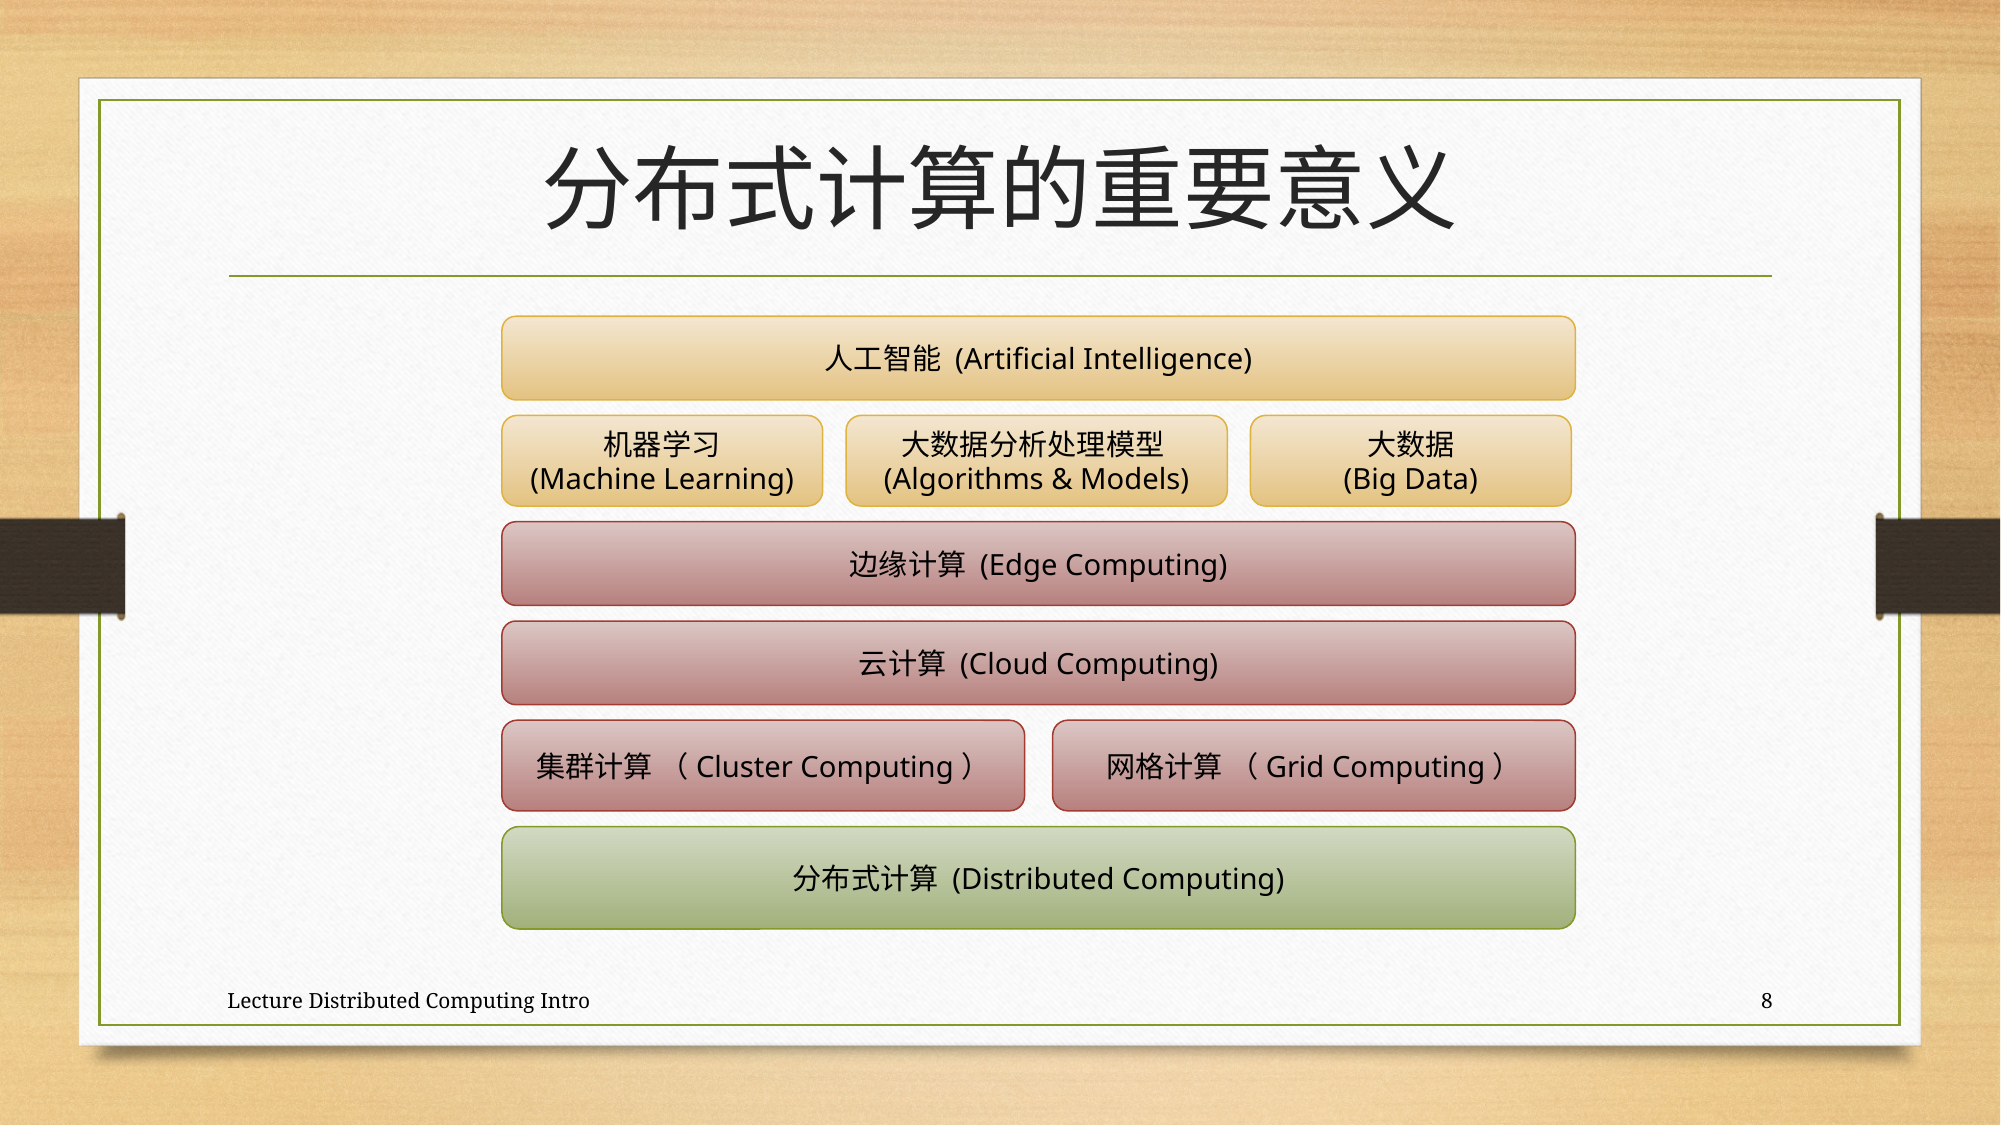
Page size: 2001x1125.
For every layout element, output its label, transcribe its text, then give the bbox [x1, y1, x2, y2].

picture [0, 0, 2001, 1125]
text_box 分布式计算 (Distributed Computing) [501, 825, 1577, 930]
title 分布式计算的重要意义 [212, 107, 1788, 264]
slide_number 8 [1698, 979, 1788, 1025]
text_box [501, 415, 1572, 507]
footer Lecture Distributed Computing Intro [212, 979, 1411, 1025]
text_box 云计算 (Cloud Computing) [501, 620, 1577, 706]
text_box 人工智能 (Artificial Intelligence) [501, 315, 1577, 401]
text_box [501, 719, 1576, 812]
text_box 边缘计算 (Edge Computing) [501, 520, 1577, 607]
